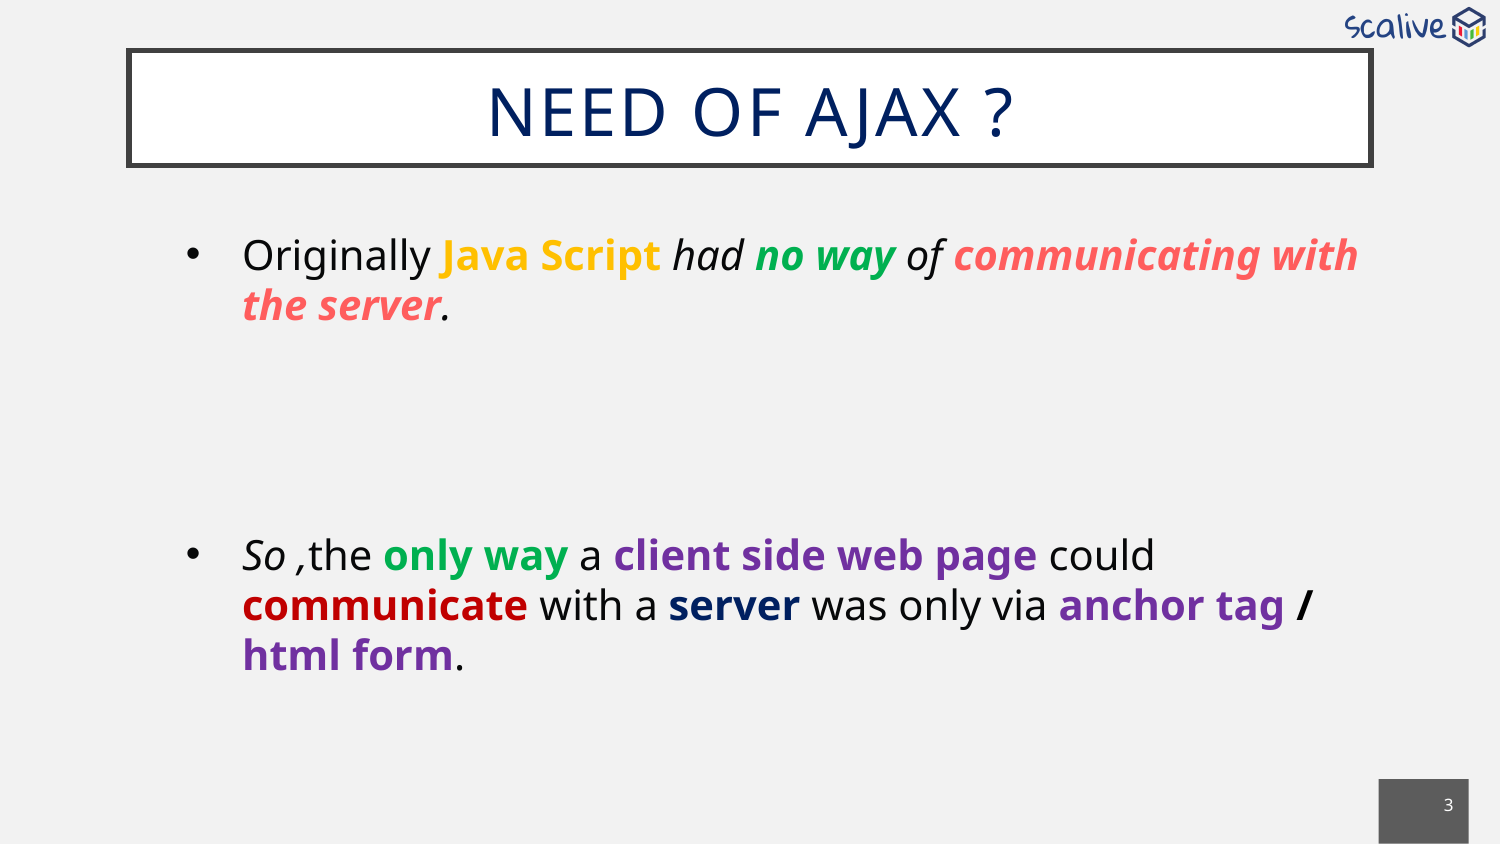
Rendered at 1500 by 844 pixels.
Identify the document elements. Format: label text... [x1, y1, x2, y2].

slide_number 3 [1378, 779, 1469, 844]
title Need Of AJAX ? [126, 48, 1374, 168]
picture [1340, 3, 1489, 51]
text_box Originally Java Script had no way of communicating with the server. So ,the only way a client side web page could communicate with a server was only via anchor tag / html form. [171, 221, 1388, 831]
